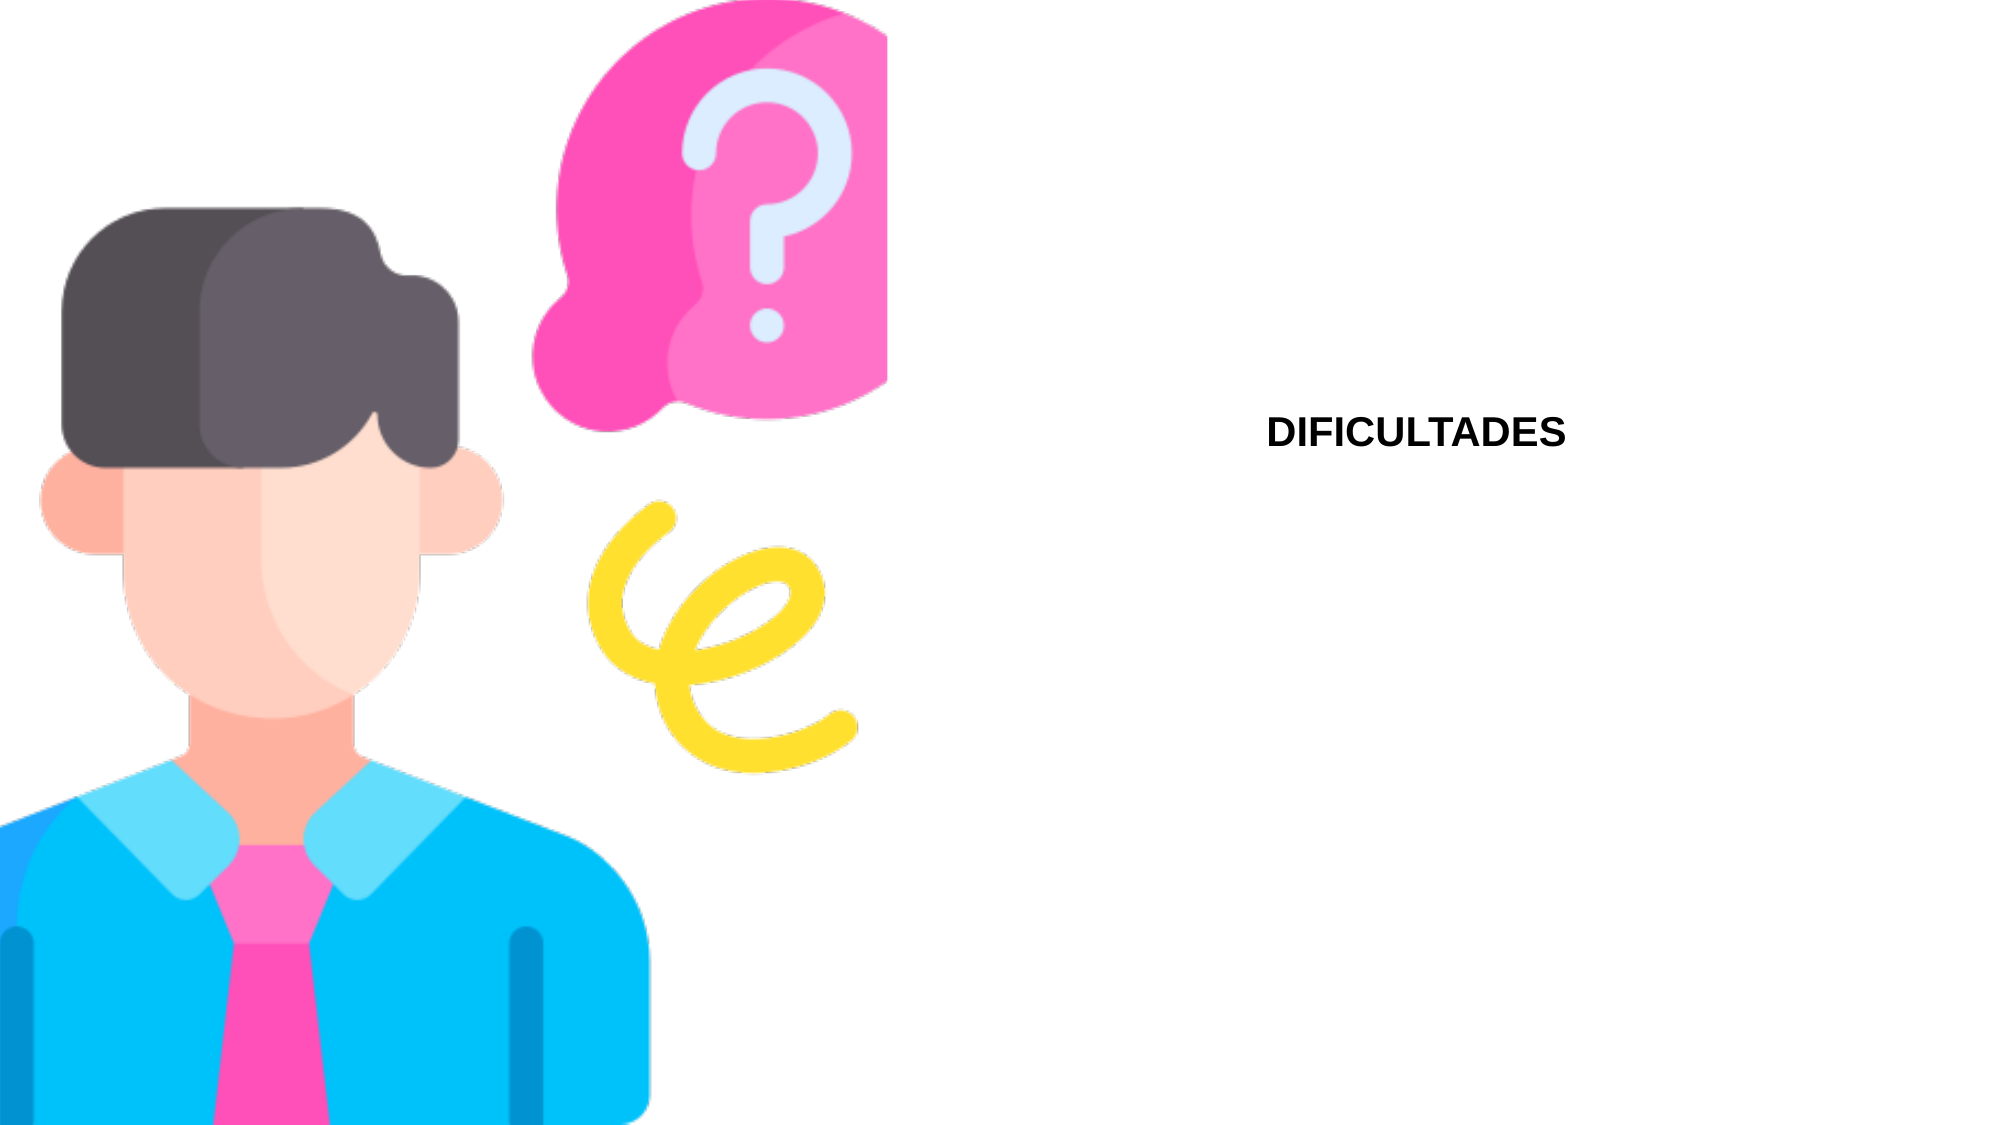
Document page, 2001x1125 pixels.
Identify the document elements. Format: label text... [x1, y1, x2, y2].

text_box DIFICULTADES [1090, 363, 1743, 464]
picture [0, 0, 888, 1125]
